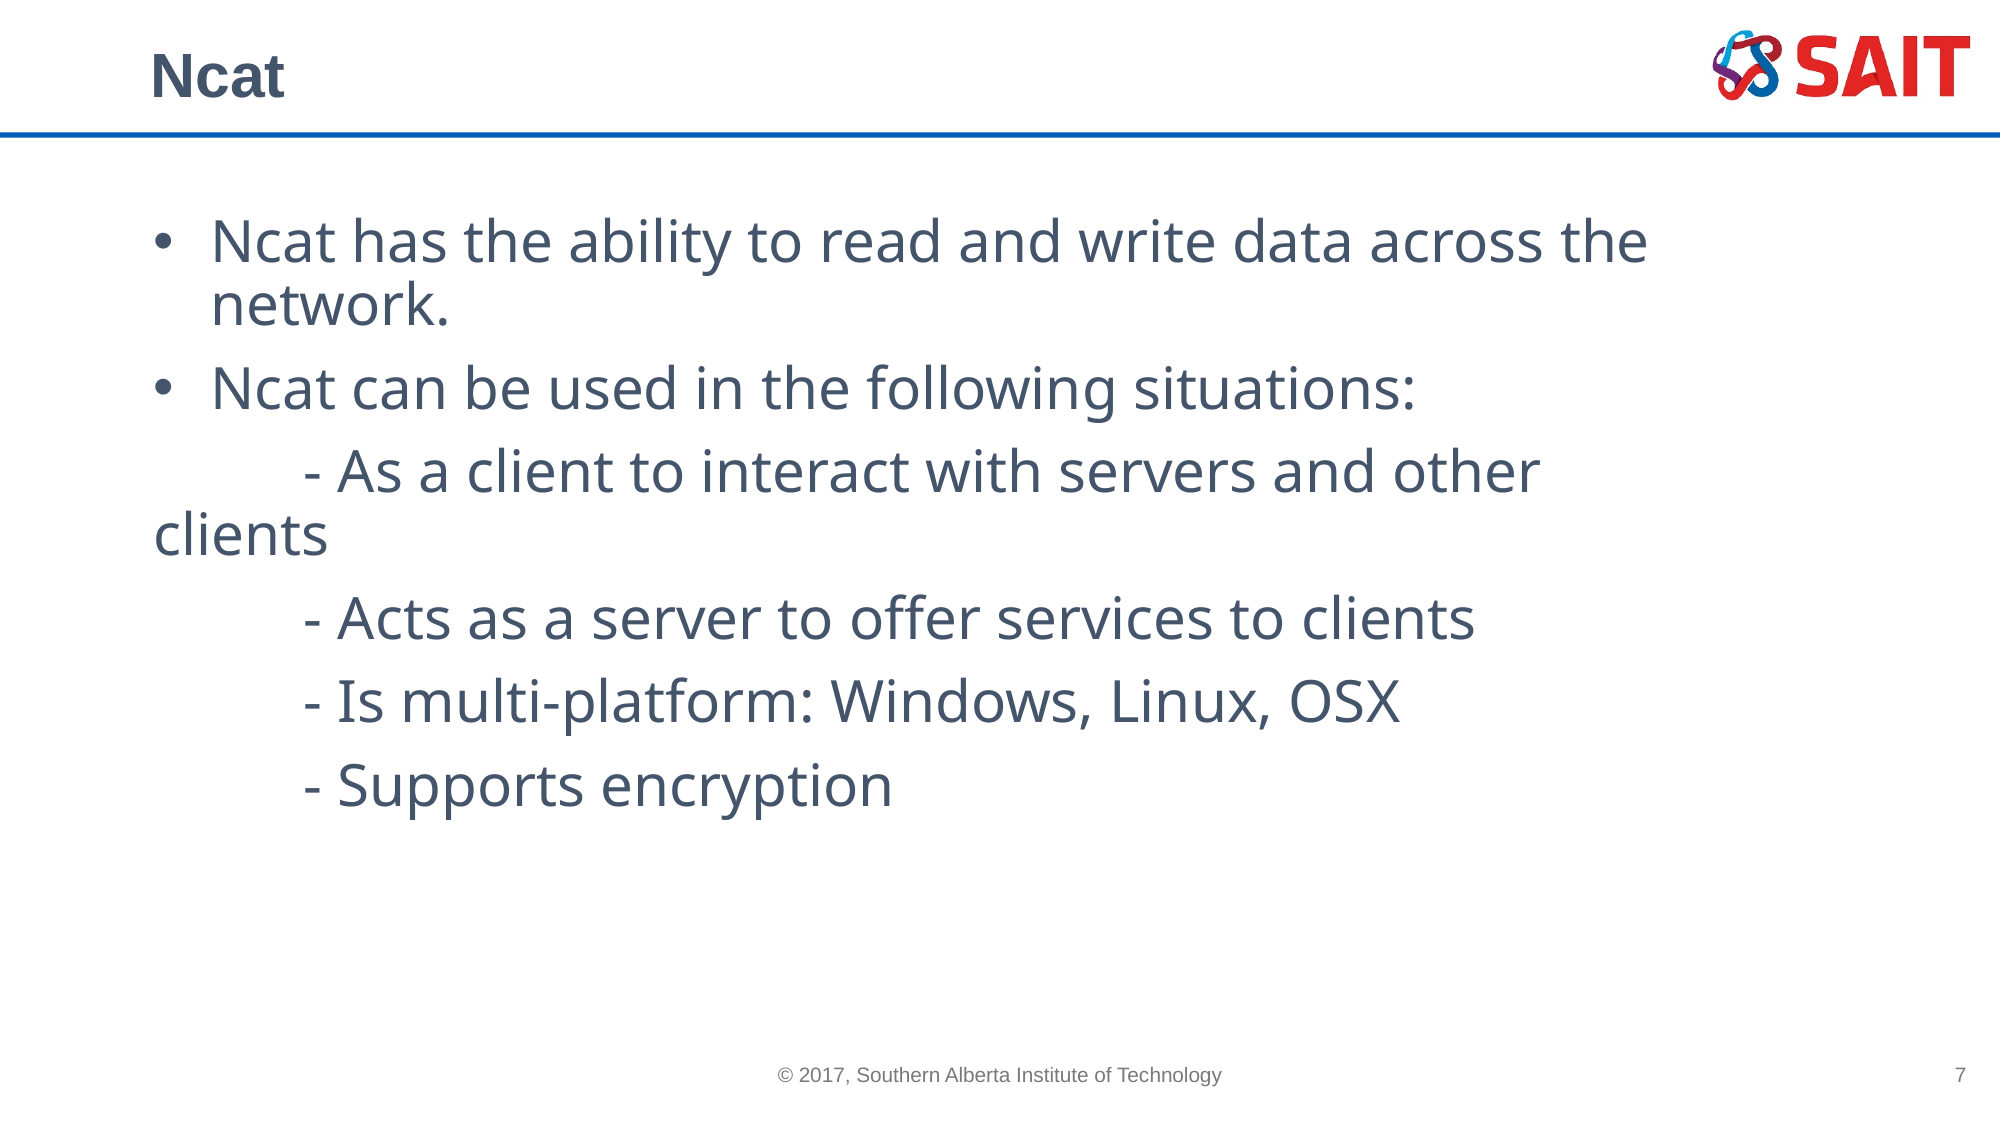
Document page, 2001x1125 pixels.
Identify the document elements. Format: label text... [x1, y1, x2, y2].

picture [1682, 0, 2000, 130]
title Ncat [135, 25, 1600, 129]
list Ncat has the ability to read and write data across the network. Ncat can be used in the following situations: - As a client to interact with servers and other clients - Acts as a server to offer services to clients - Is multi-platform: Windows, Linux, OSX - Supports encryption [138, 204, 1854, 1020]
